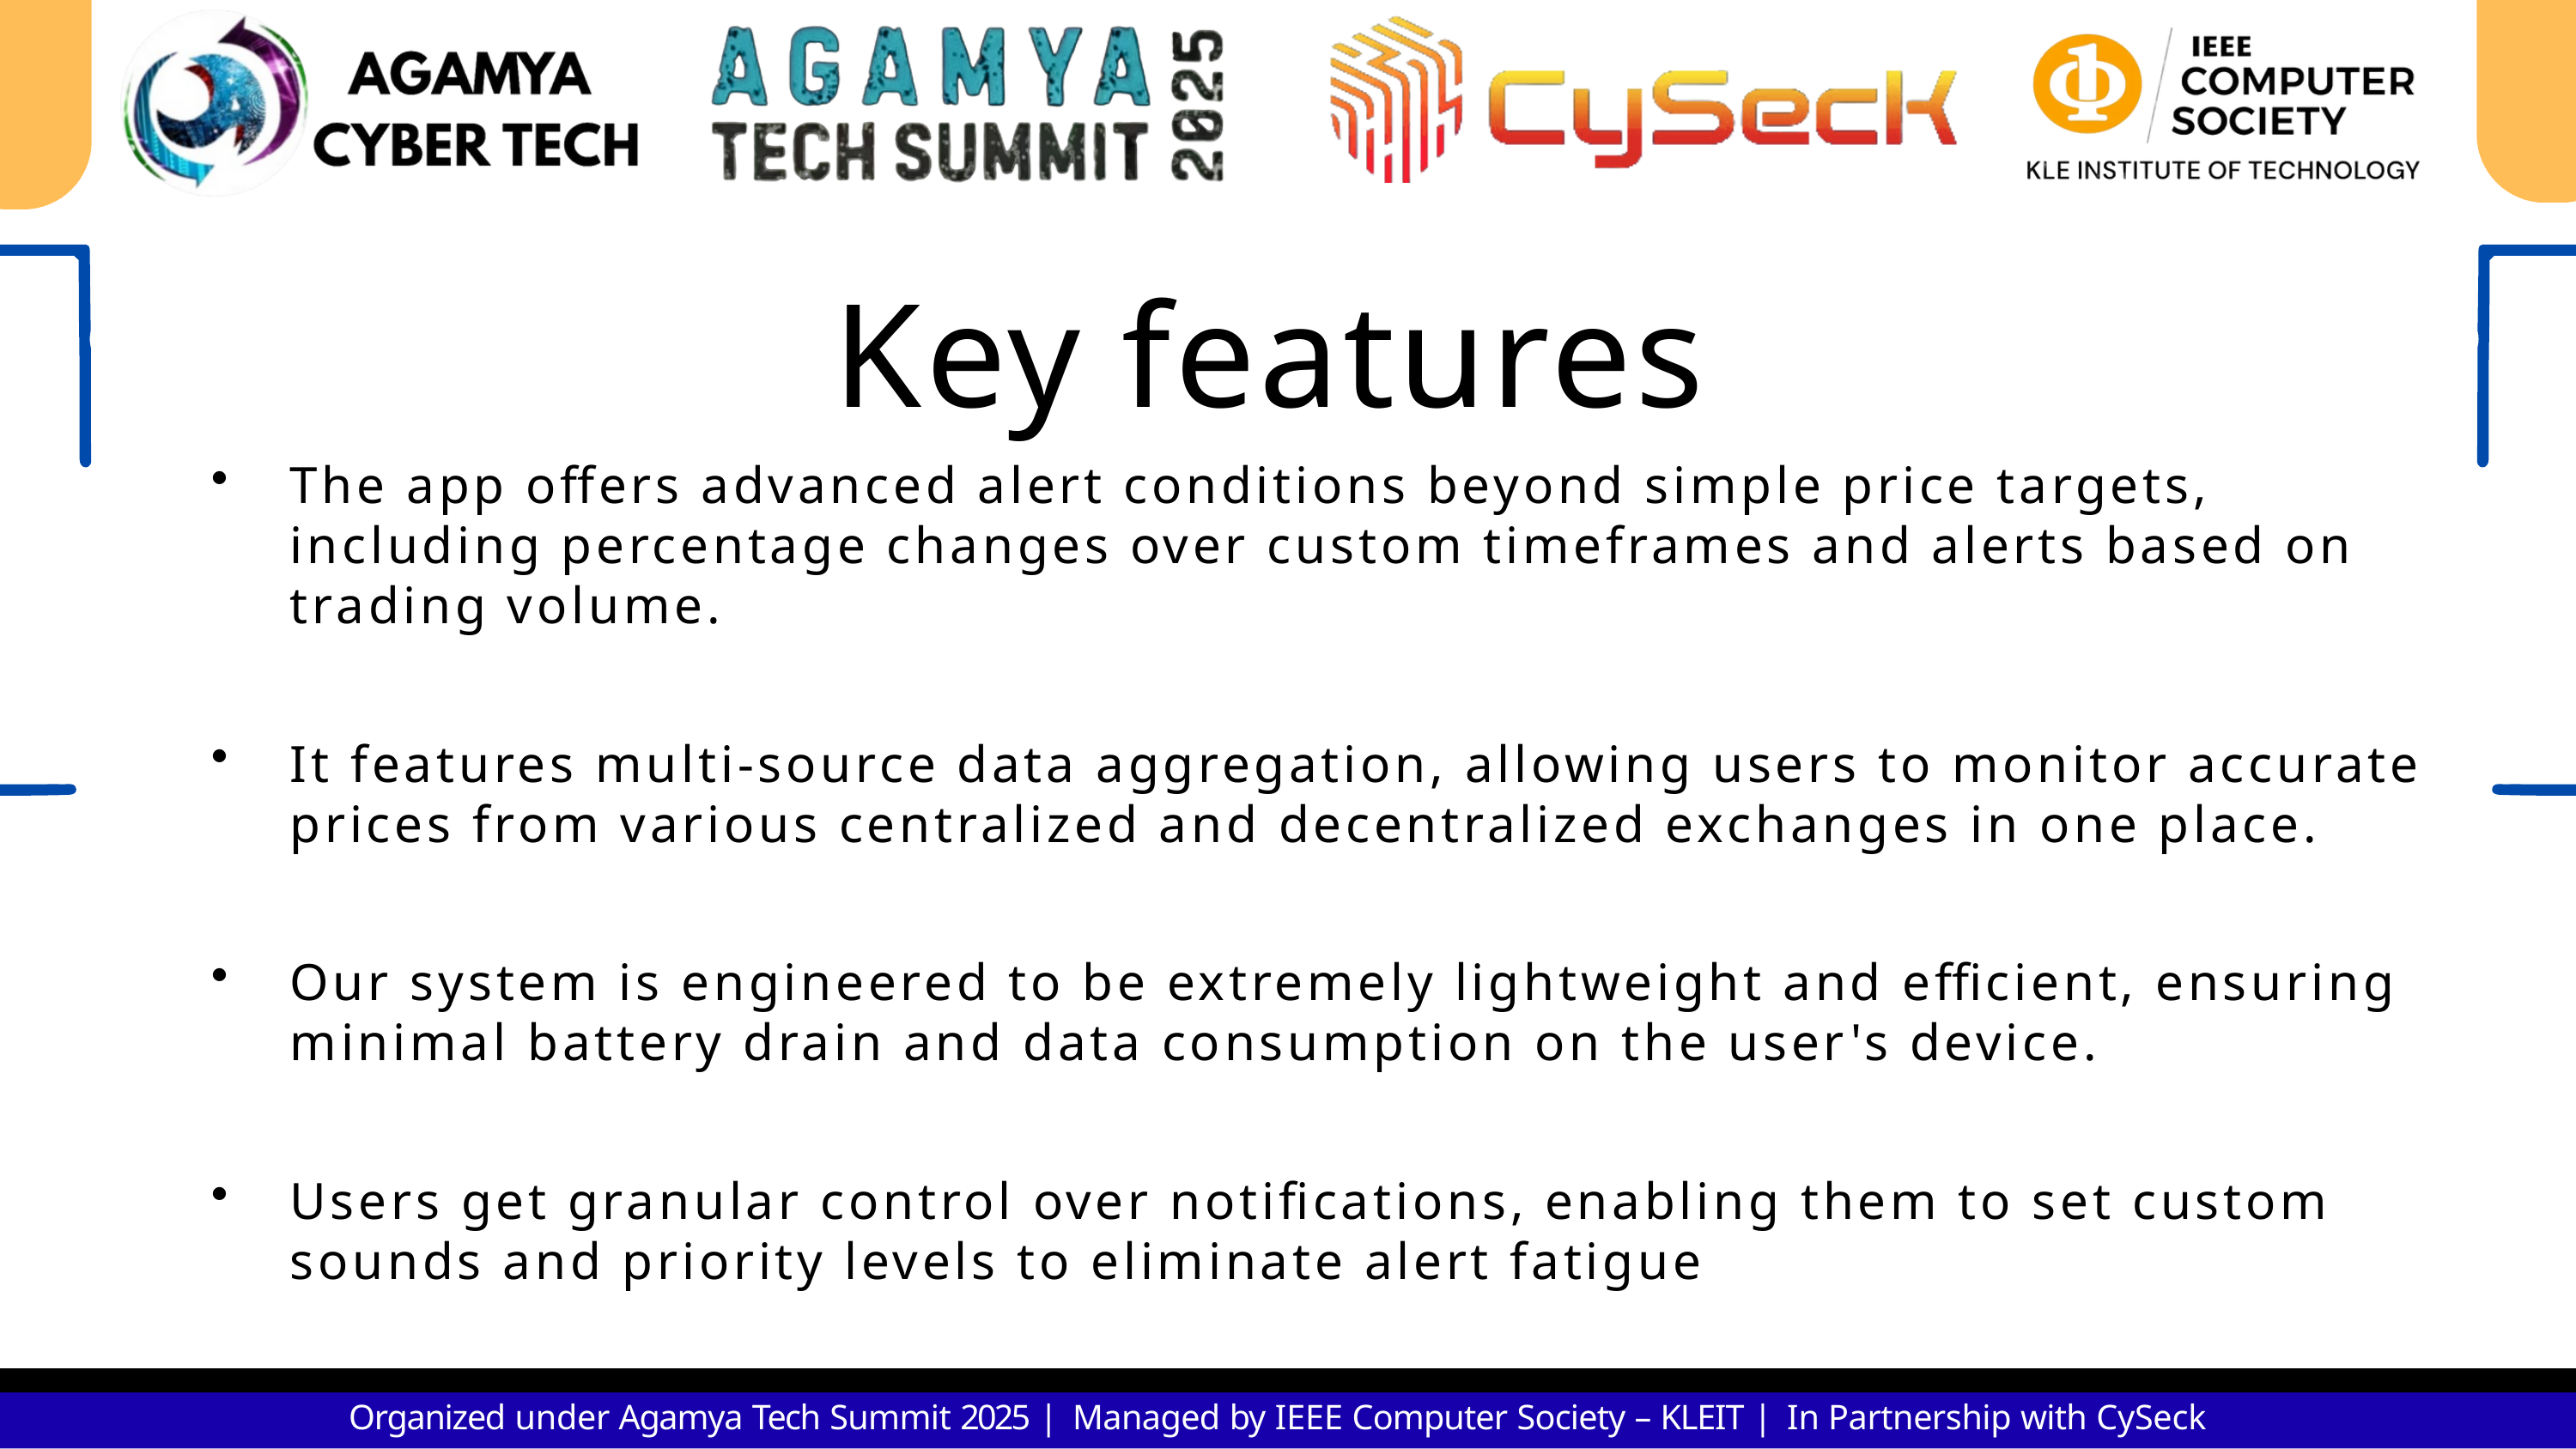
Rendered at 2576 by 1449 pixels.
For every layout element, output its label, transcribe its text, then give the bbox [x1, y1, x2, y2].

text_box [0, 1367, 2576, 1449]
text_box [2492, 784, 2576, 796]
text_box [2476, 0, 2576, 203]
picture [1287, 0, 1993, 183]
picture [2013, 16, 2433, 190]
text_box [0, 0, 655, 212]
picture [706, 9, 1228, 202]
title Key features [311, 263, 2070, 433]
list The app offers advanced alert conditions beyond simple price targets, including percentage changes over custom timeframes and alerts based on trading volume. It features multi-source data aggregation, allowing users to monitor accurate prices from various centralized and decentralized exchanges in one place. Our system is engineered to be extremely lightweight and efficient, ensuring minimal battery drain and data consumption on the user's device. Users get granular control over notifications, enabling them to set custom sounds and priority levels to eliminate alert fatigue [209, 433, 2427, 1296]
text_box [0, 244, 92, 468]
text_box [2476, 244, 2576, 468]
text_box [0, 784, 76, 796]
